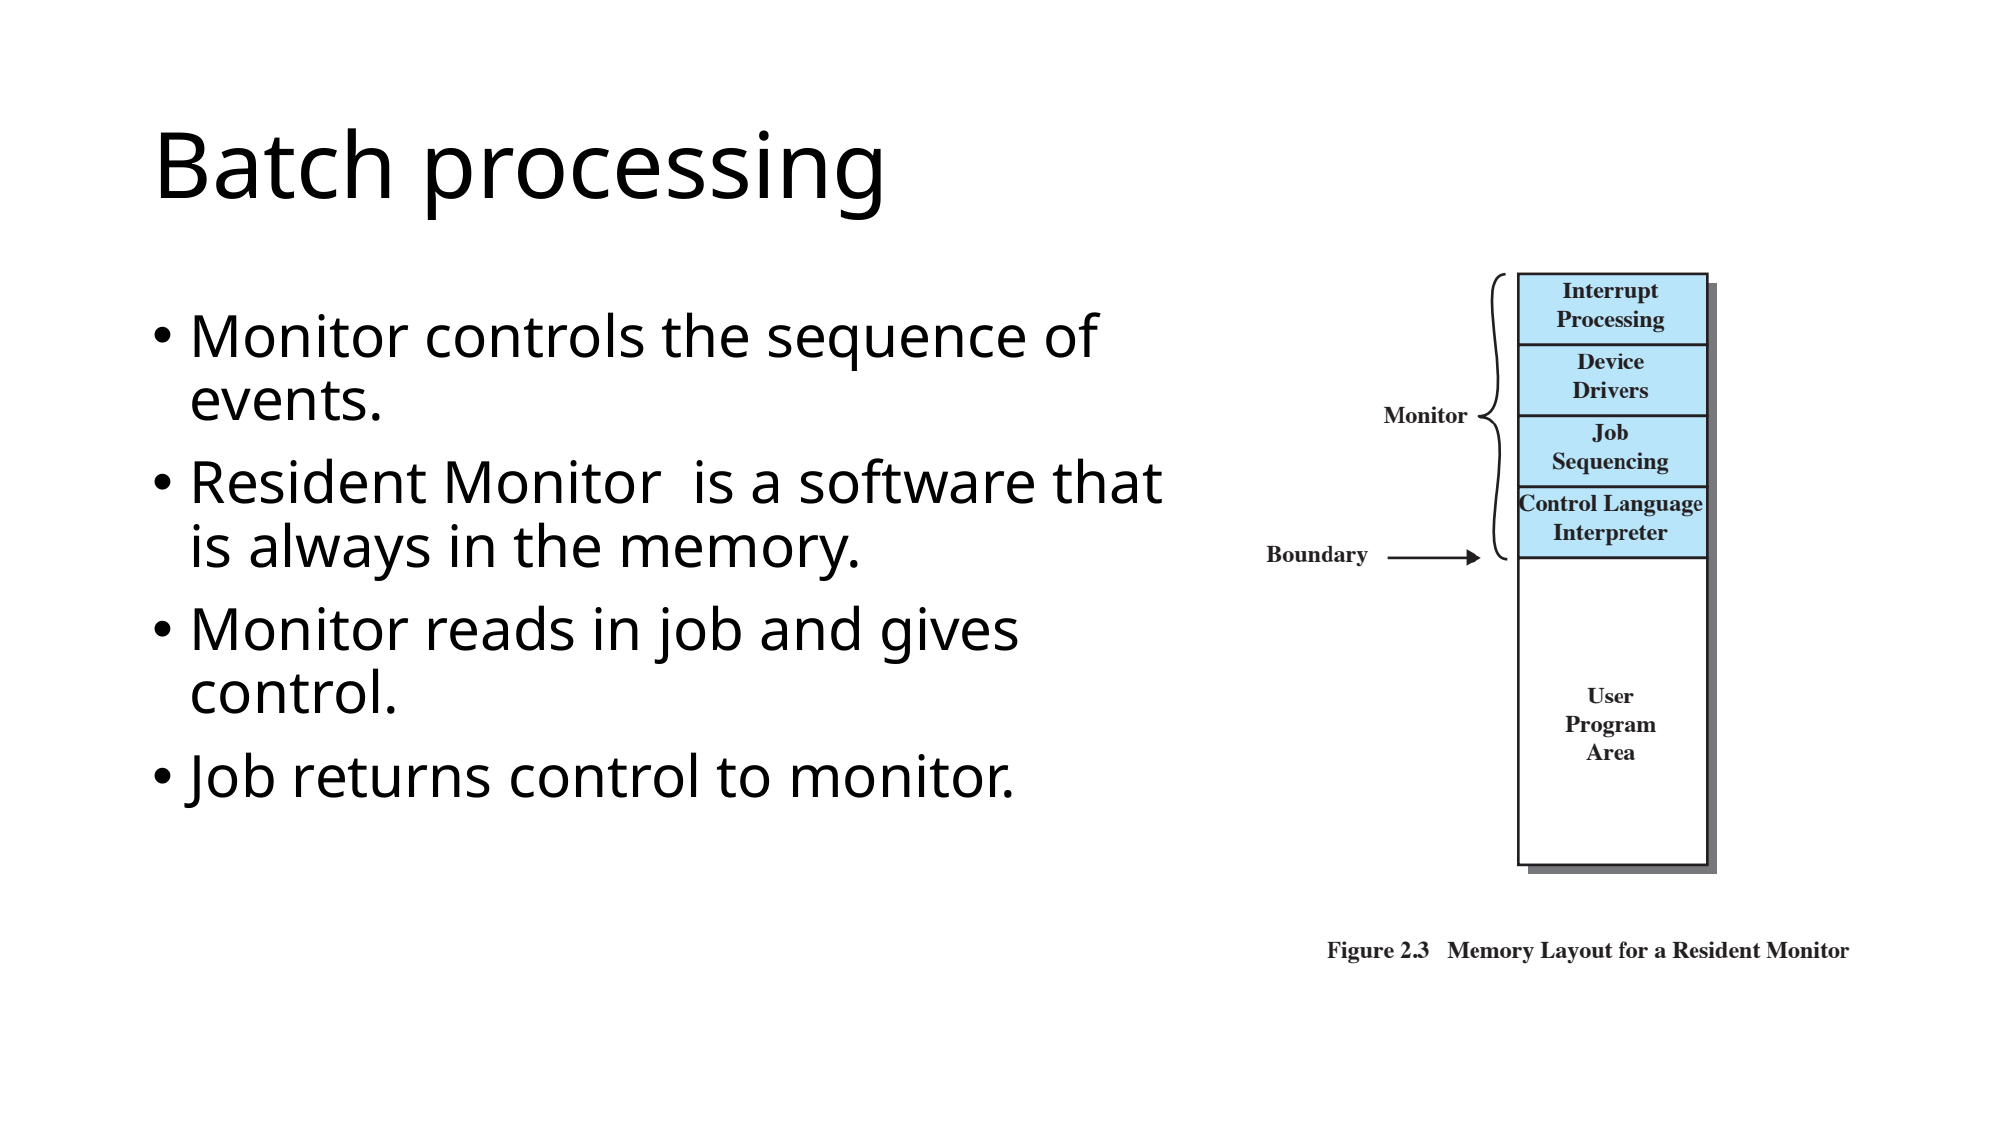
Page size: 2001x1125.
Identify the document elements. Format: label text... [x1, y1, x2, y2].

list Monitor controls the sequence of events. Resident Monitor is a software that is always in the memory. Monitor reads in job and gives control. Job returns control to monitor. [137, 299, 1212, 1014]
title Batch processing [137, 59, 1863, 278]
picture [1248, 237, 1863, 985]
